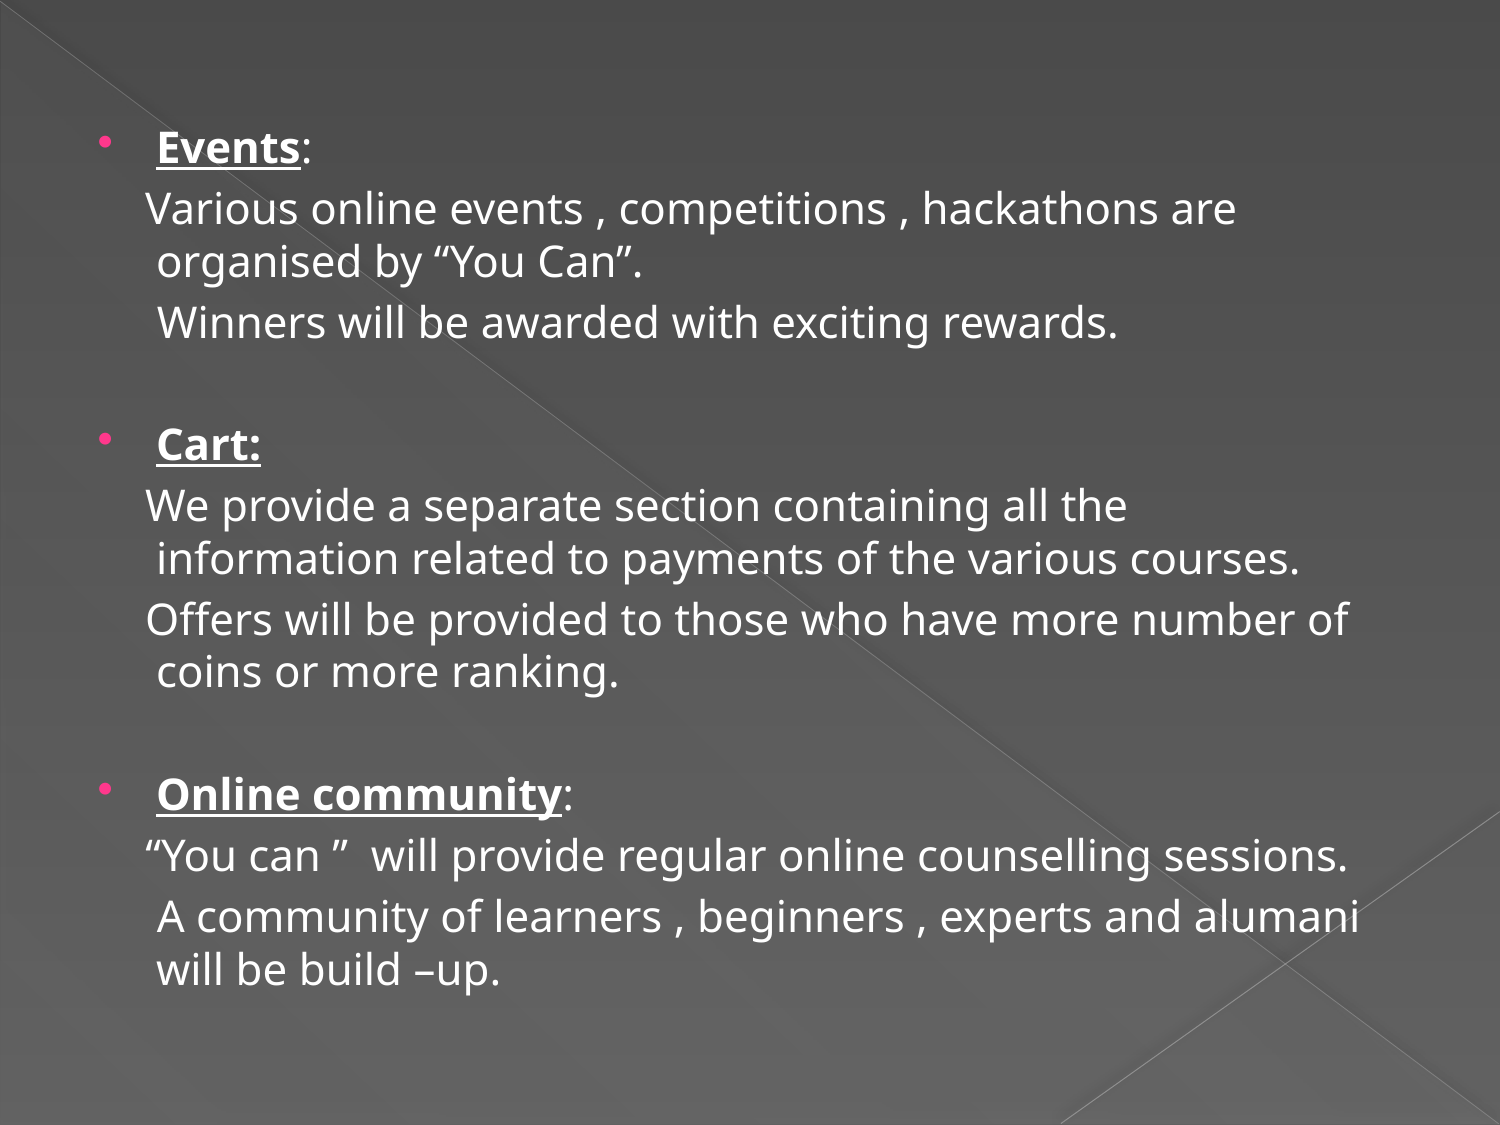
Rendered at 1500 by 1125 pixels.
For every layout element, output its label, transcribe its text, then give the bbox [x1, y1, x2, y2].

list Events: Various online events , competitions , hackathons are organised by “You Can”. Winners will be awarded with exciting rewards. Cart: We provide a separate section containing all the information related to payments of the various courses. Offers will be provided to those who have more number of coins or more ranking. Online community: “You can ” will provide regular online counselling sessions. A community of learners , beginners , experts and alumani will be build –up. [75, 112, 1425, 1088]
